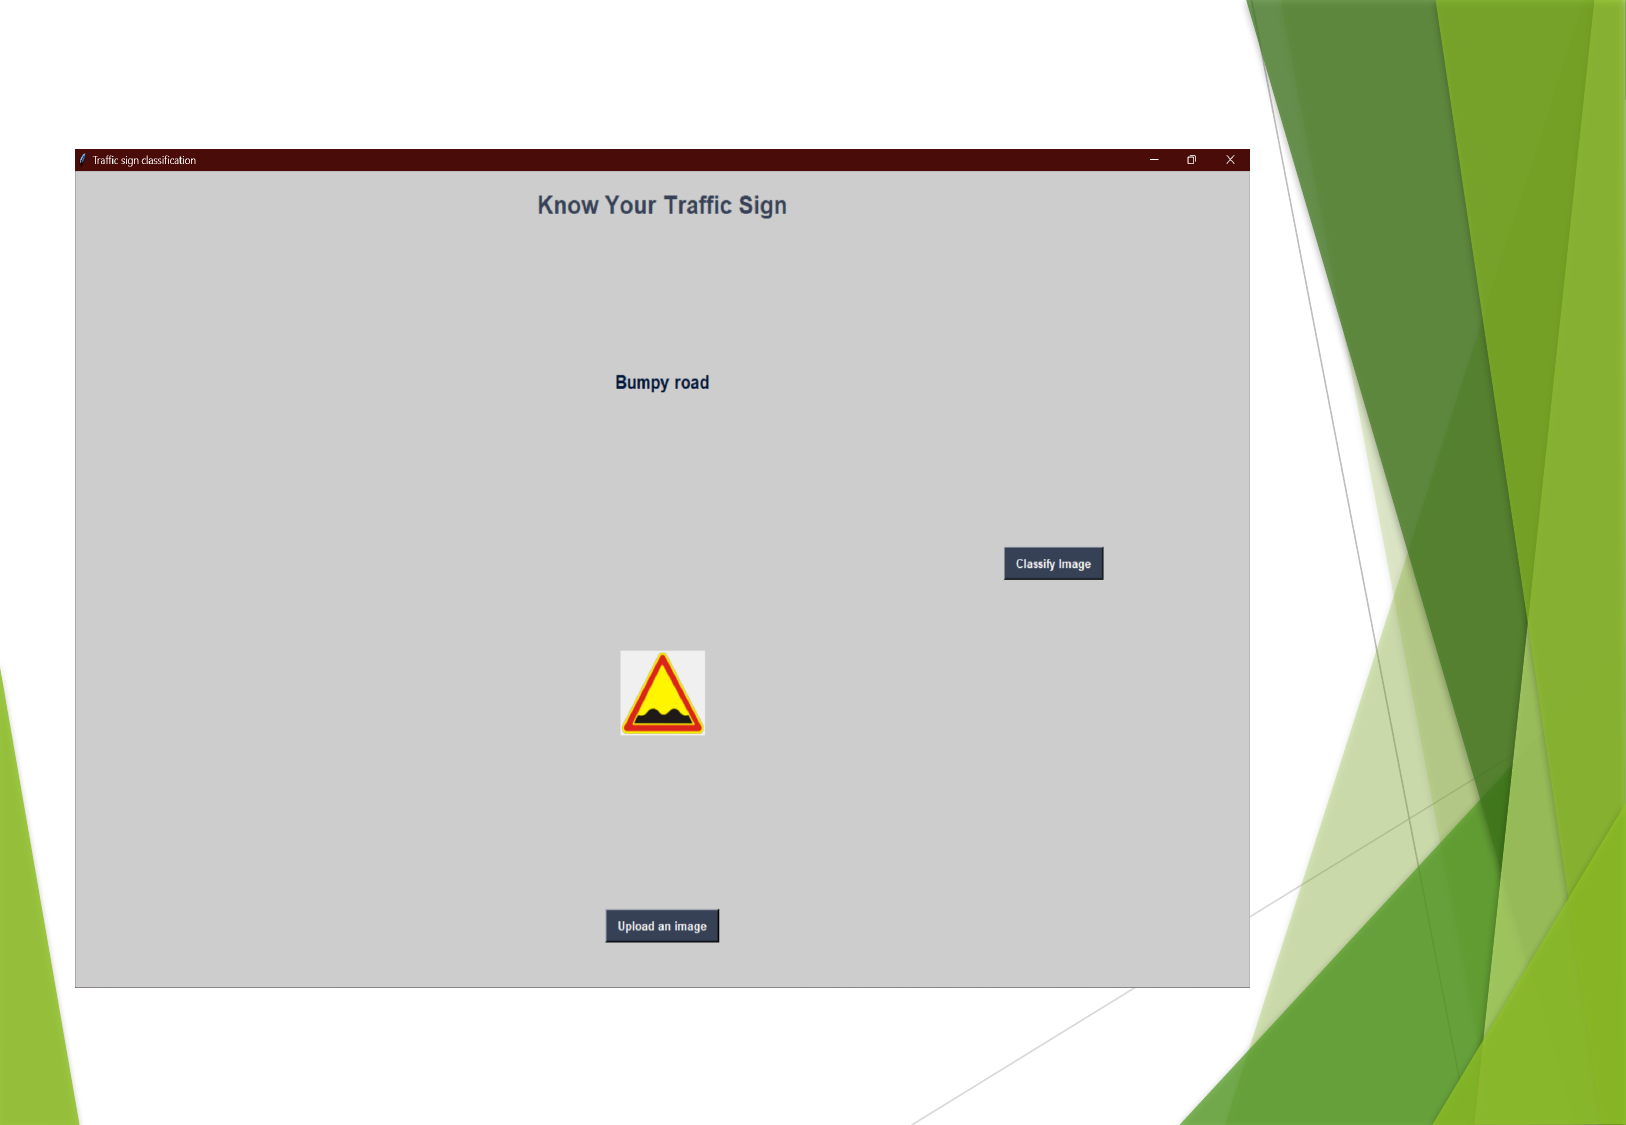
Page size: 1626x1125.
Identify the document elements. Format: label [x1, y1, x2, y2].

picture [74, 149, 1251, 988]
